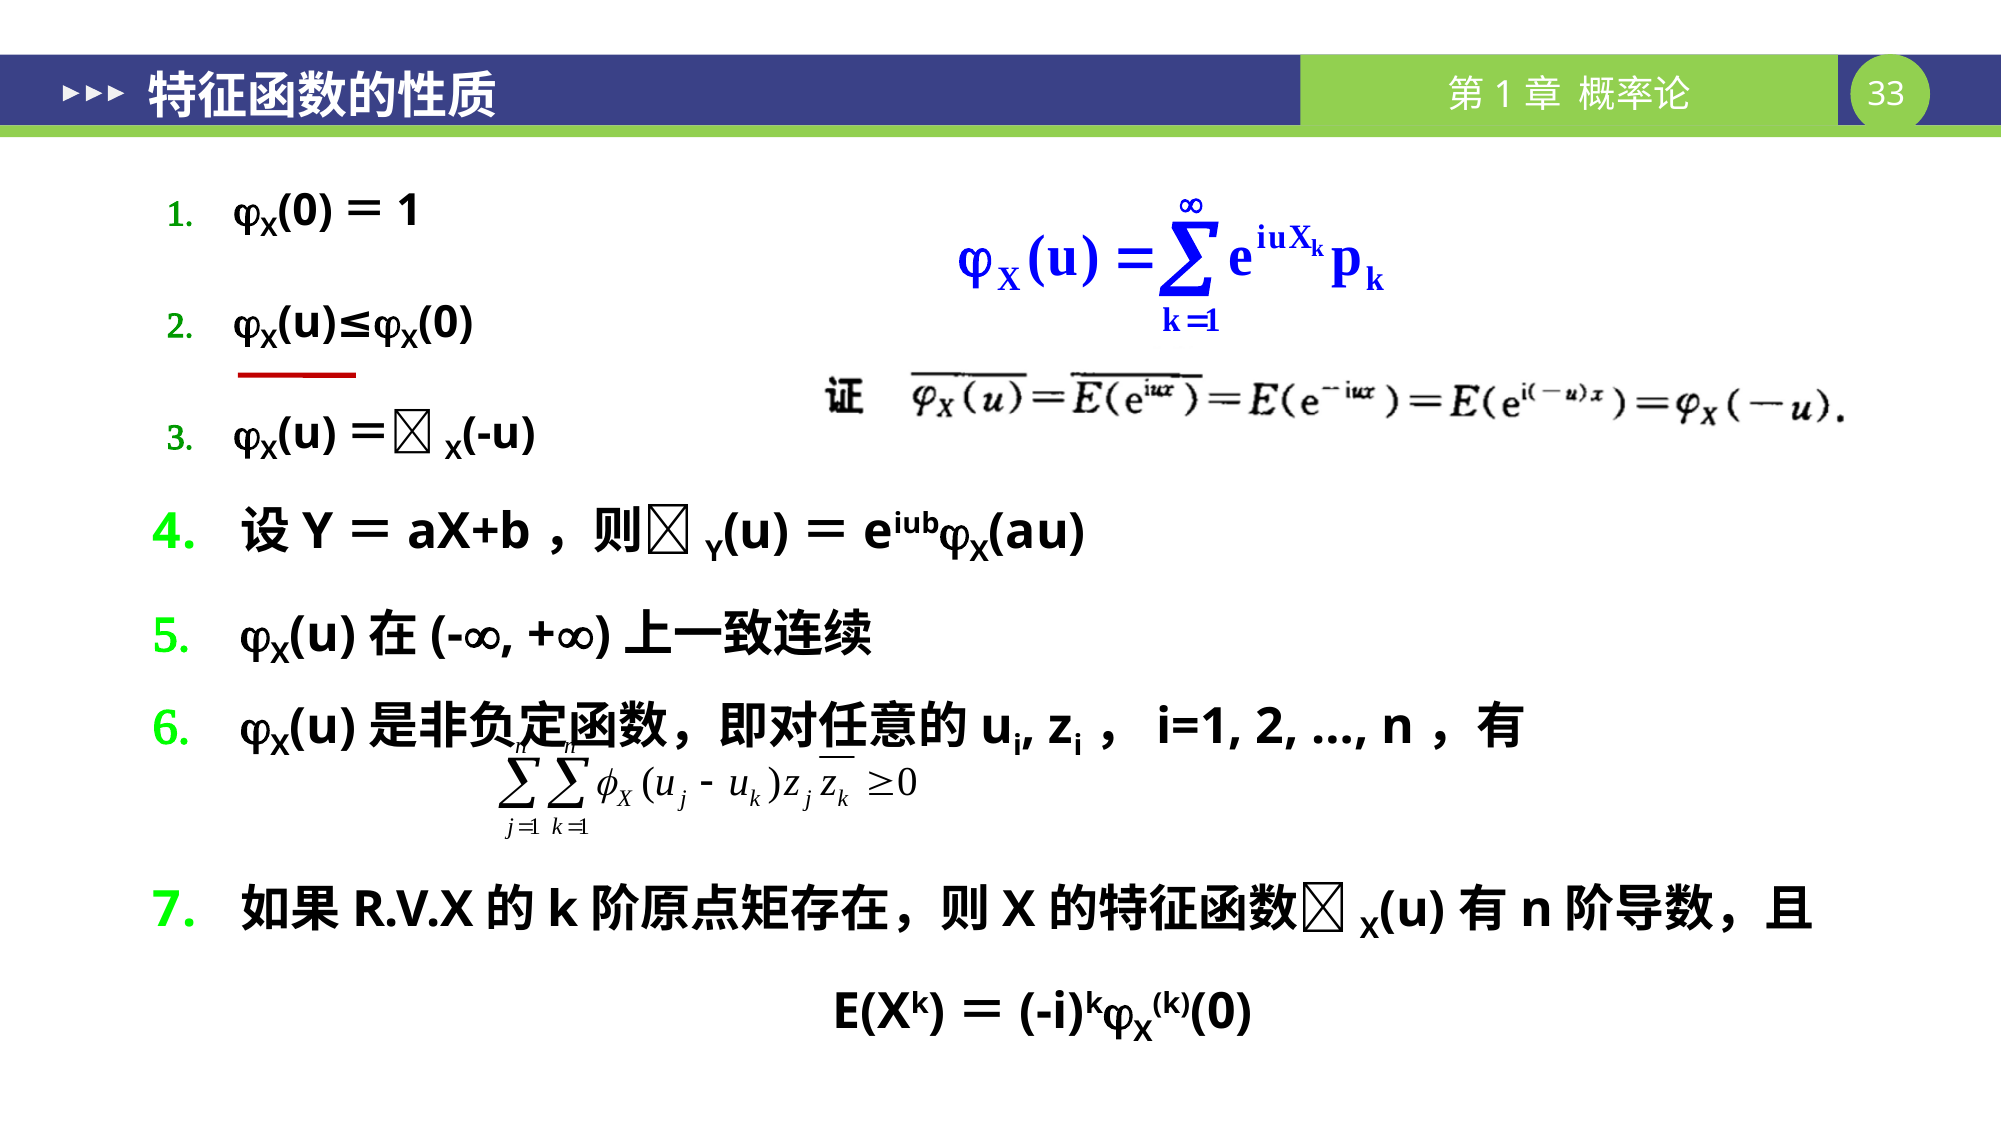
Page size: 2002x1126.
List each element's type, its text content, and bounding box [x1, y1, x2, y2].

text_box 如果R.V.X的k阶原点矩存在，则X的特征函数X(u)有n阶导数，且 E(Xk)＝(-i)kX(k)(0) [146, 835, 1864, 1053]
list X(0)＝1 X(u)≤X(0) X(u)＝X(-u) [146, 128, 1435, 468]
text_box 设Y＝aX+b，则Y(u)＝eiubX(au) X(u)在(-, +)上一致连续 X(u)是非负定函数，即对任意的ui, zi，i=1, 2, …, n，有 [146, 468, 1613, 768]
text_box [491, 725, 928, 850]
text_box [950, 177, 1401, 342]
picture [792, 346, 1864, 438]
title 特征函数的性质 [127, 57, 1003, 129]
